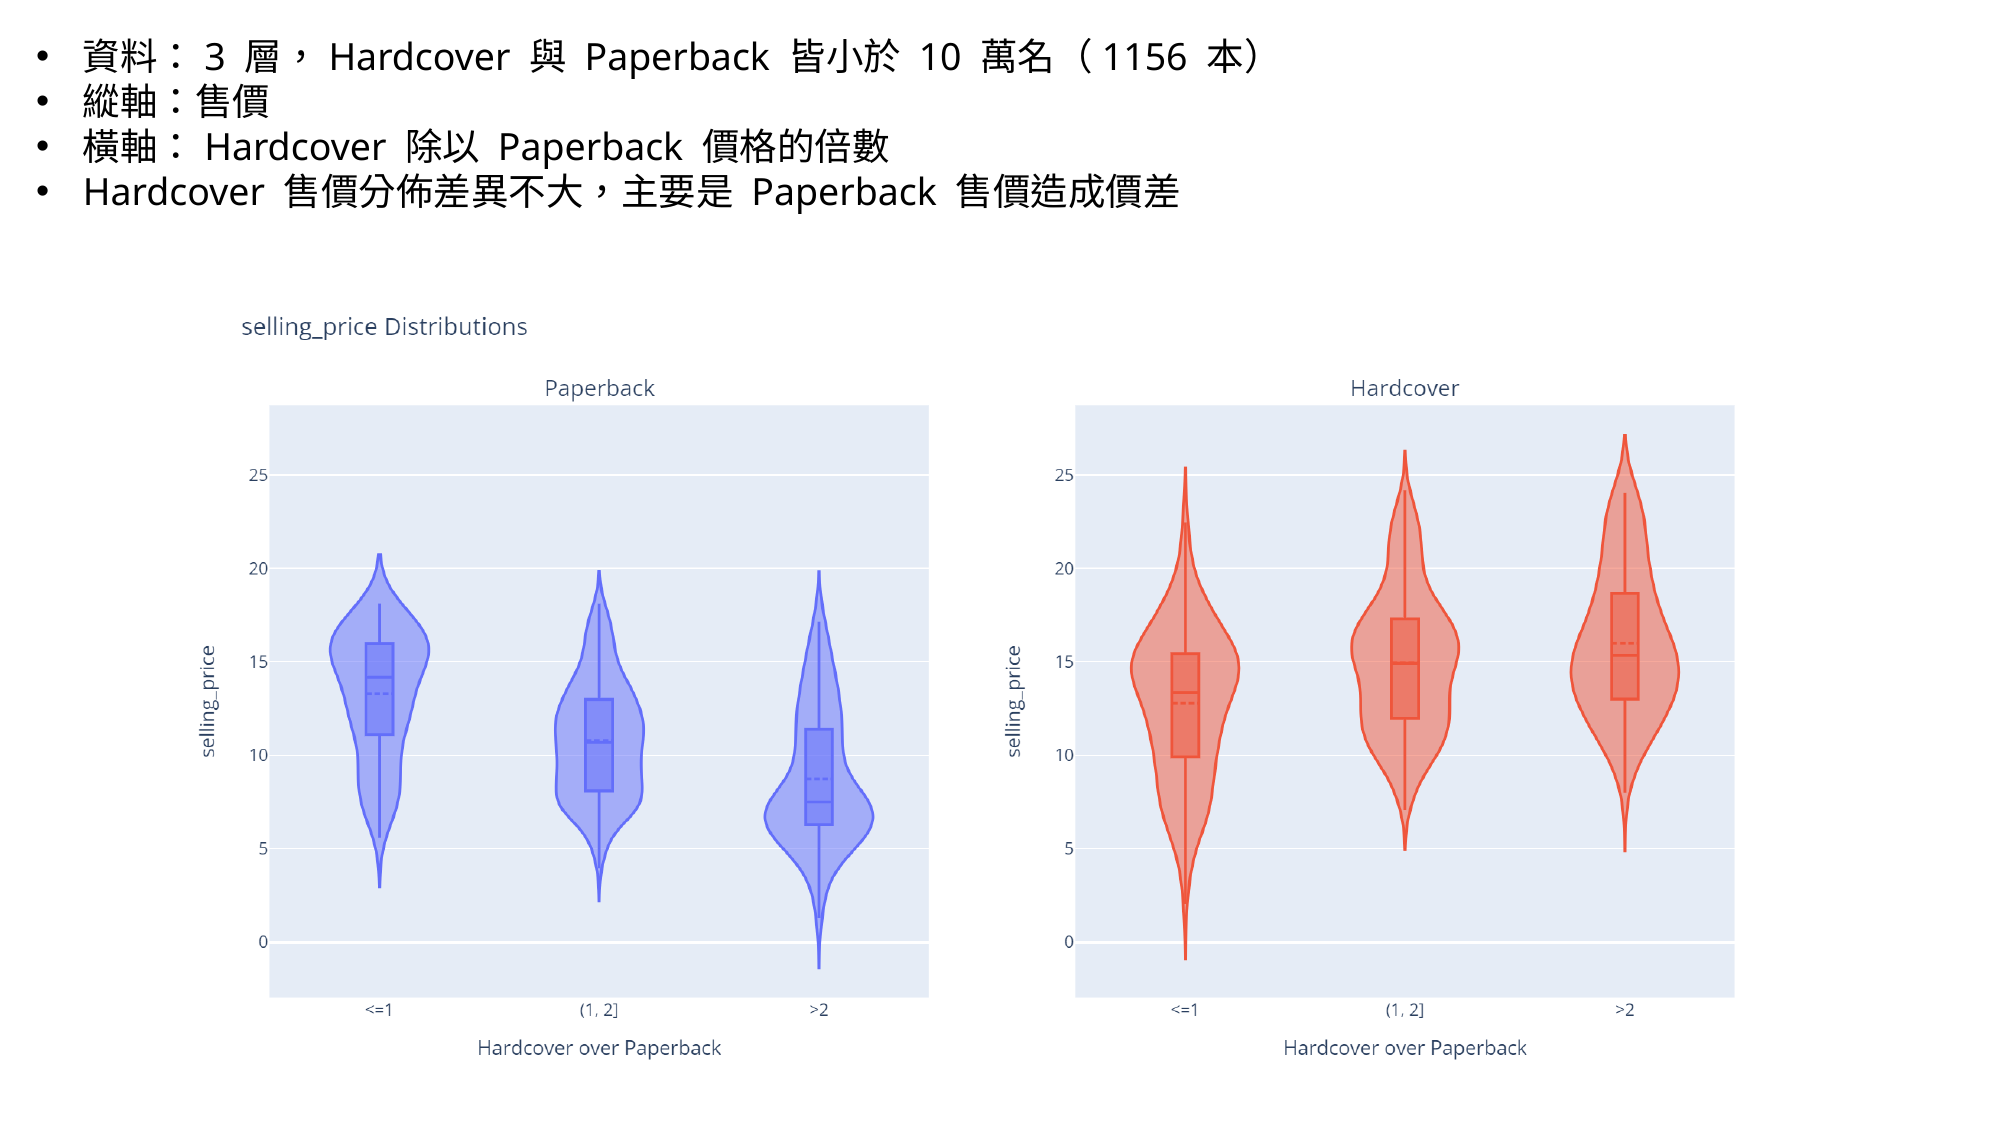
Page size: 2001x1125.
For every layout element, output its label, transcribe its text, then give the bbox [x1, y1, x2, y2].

picture [158, 267, 1842, 1109]
text_box 資料：3 層，Hardcover 與 Paperback 皆小於 10 萬名（1156 本） 縱軸：售價 橫軸：Hardcover 除以 Paperback 價格的倍數 Hardcover 售價分佈差異不大，主要是 Paperback 售價造成價差 [21, 25, 1297, 221]
